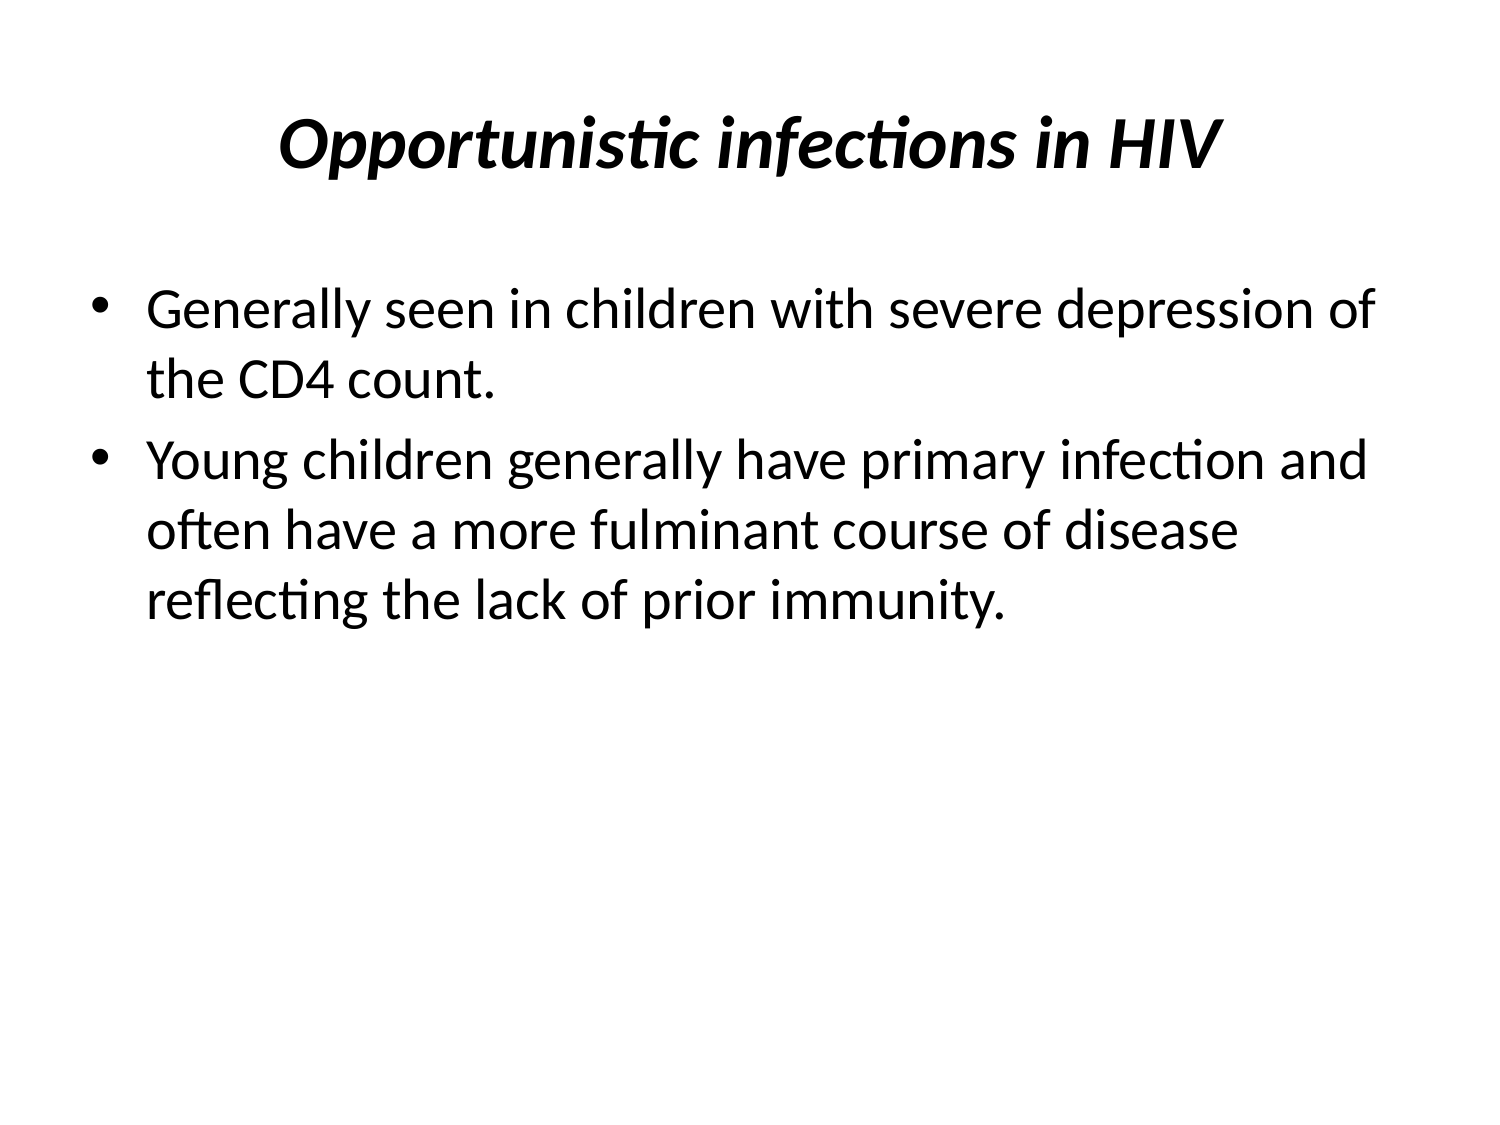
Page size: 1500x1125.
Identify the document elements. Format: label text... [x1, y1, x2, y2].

title Opportunistic infections in HIV [75, 45, 1425, 233]
list Generally seen in children with severe depression of the CD4 count. Young children generally have primary infection and often have a more fulminant course of disease reflecting the lack of prior immunity. [75, 262, 1425, 1005]
